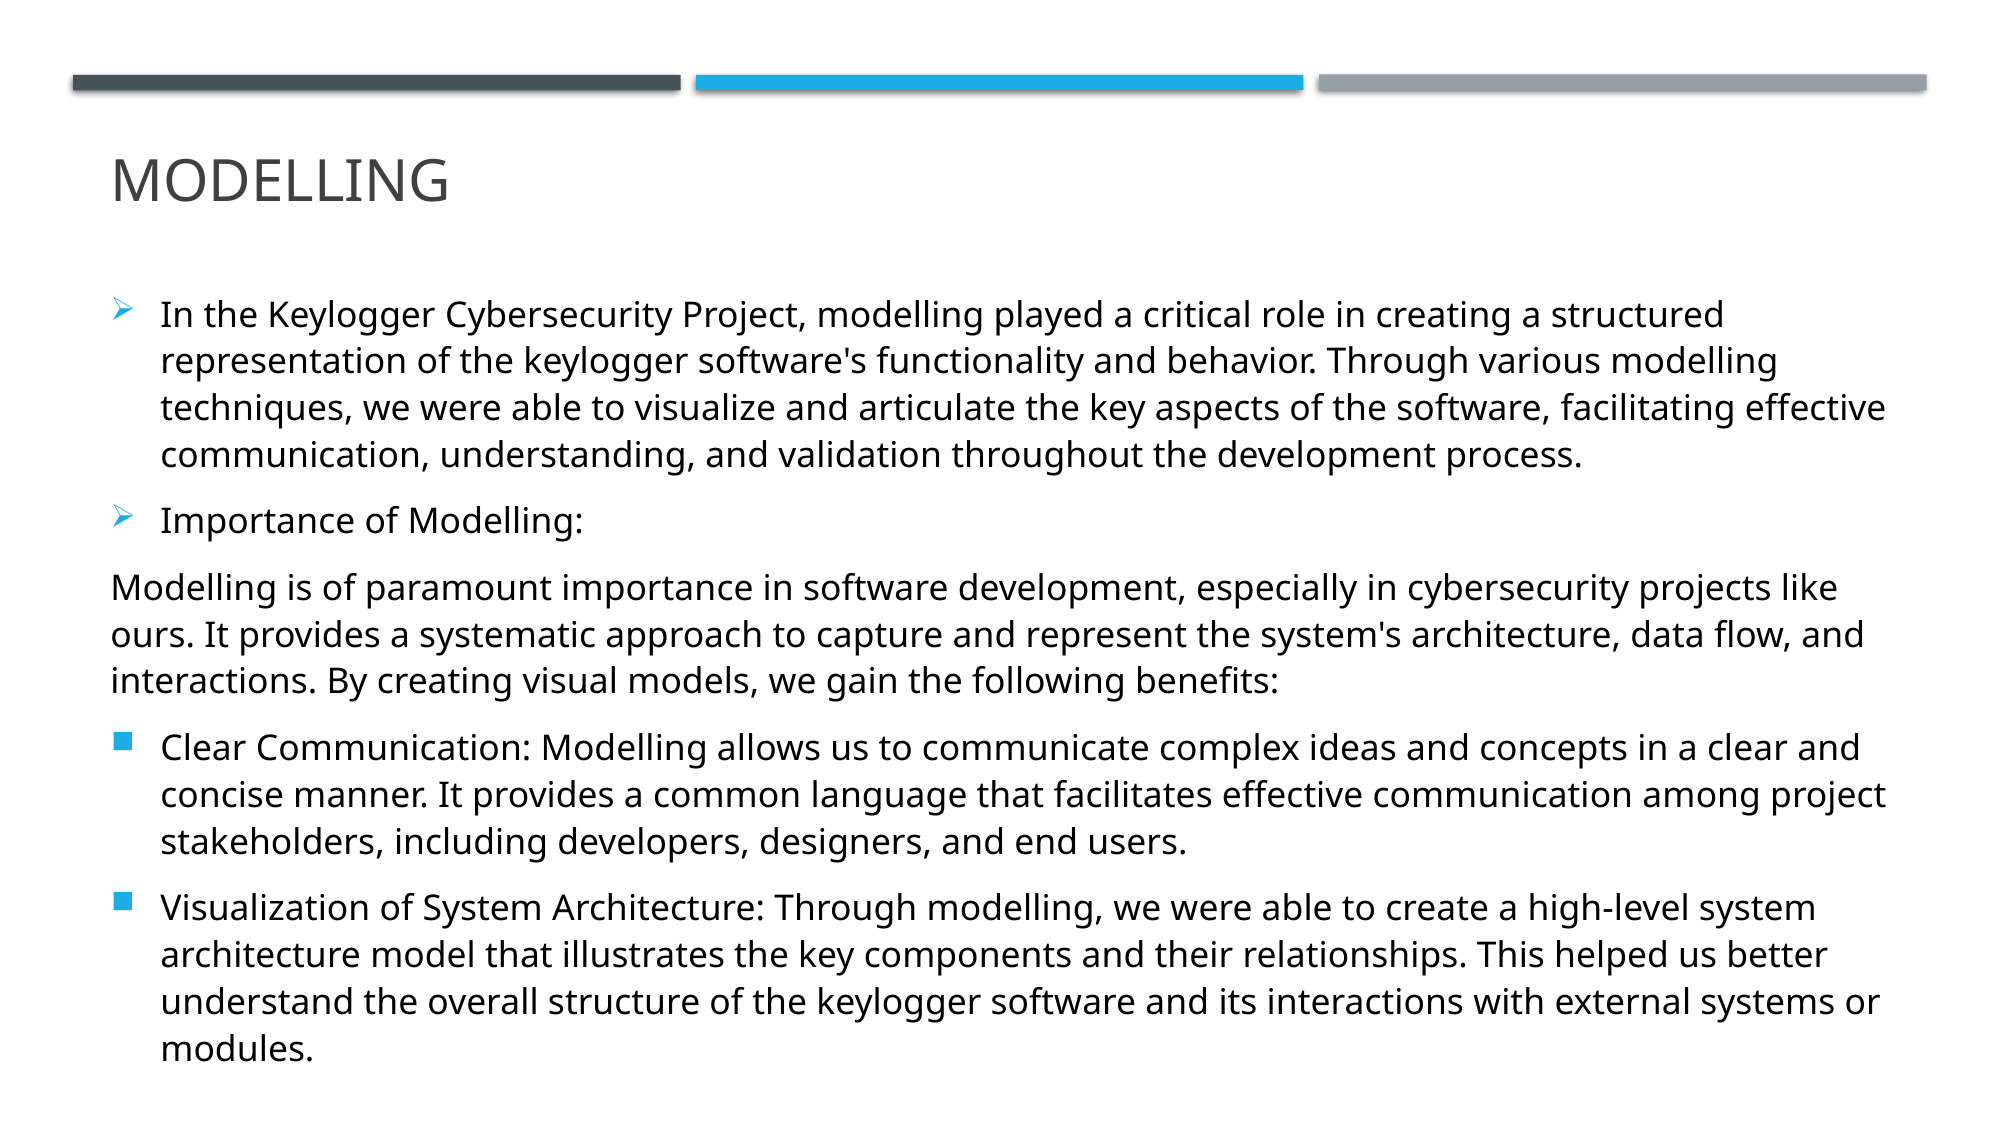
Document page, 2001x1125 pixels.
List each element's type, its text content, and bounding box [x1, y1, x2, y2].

list In the Keylogger Cybersecurity Project, modelling played a critical role in creating a structured representation of the keylogger software's functionality and behavior. Through various modelling techniques, we were able to visualize and articulate the key aspects of the software, facilitating effective communication, understanding, and validation throughout the development process. Importance of Modelling: Modelling is of paramount importance in software development, especially in cybersecurity projects like ours. It provides a systematic approach to capture and represent the system's architecture, data flow, and interactions. By creating visual models, we gain the following benefits: Clear Communication: Modelling allows us to communicate complex ideas and concepts in a clear and concise manner. It provides a common language that facilitates effective communication among project stakeholders, including developers, designers, and end users. Visualization of System Architecture: Through modelling, we were able to create a high-level system architecture model that illustrates the key components and their relationships. This helped us better understand the overall structure of the keylogger software and its interactions with external systems or modules. [95, 276, 1905, 1080]
title MODELLING [95, 81, 1905, 276]
